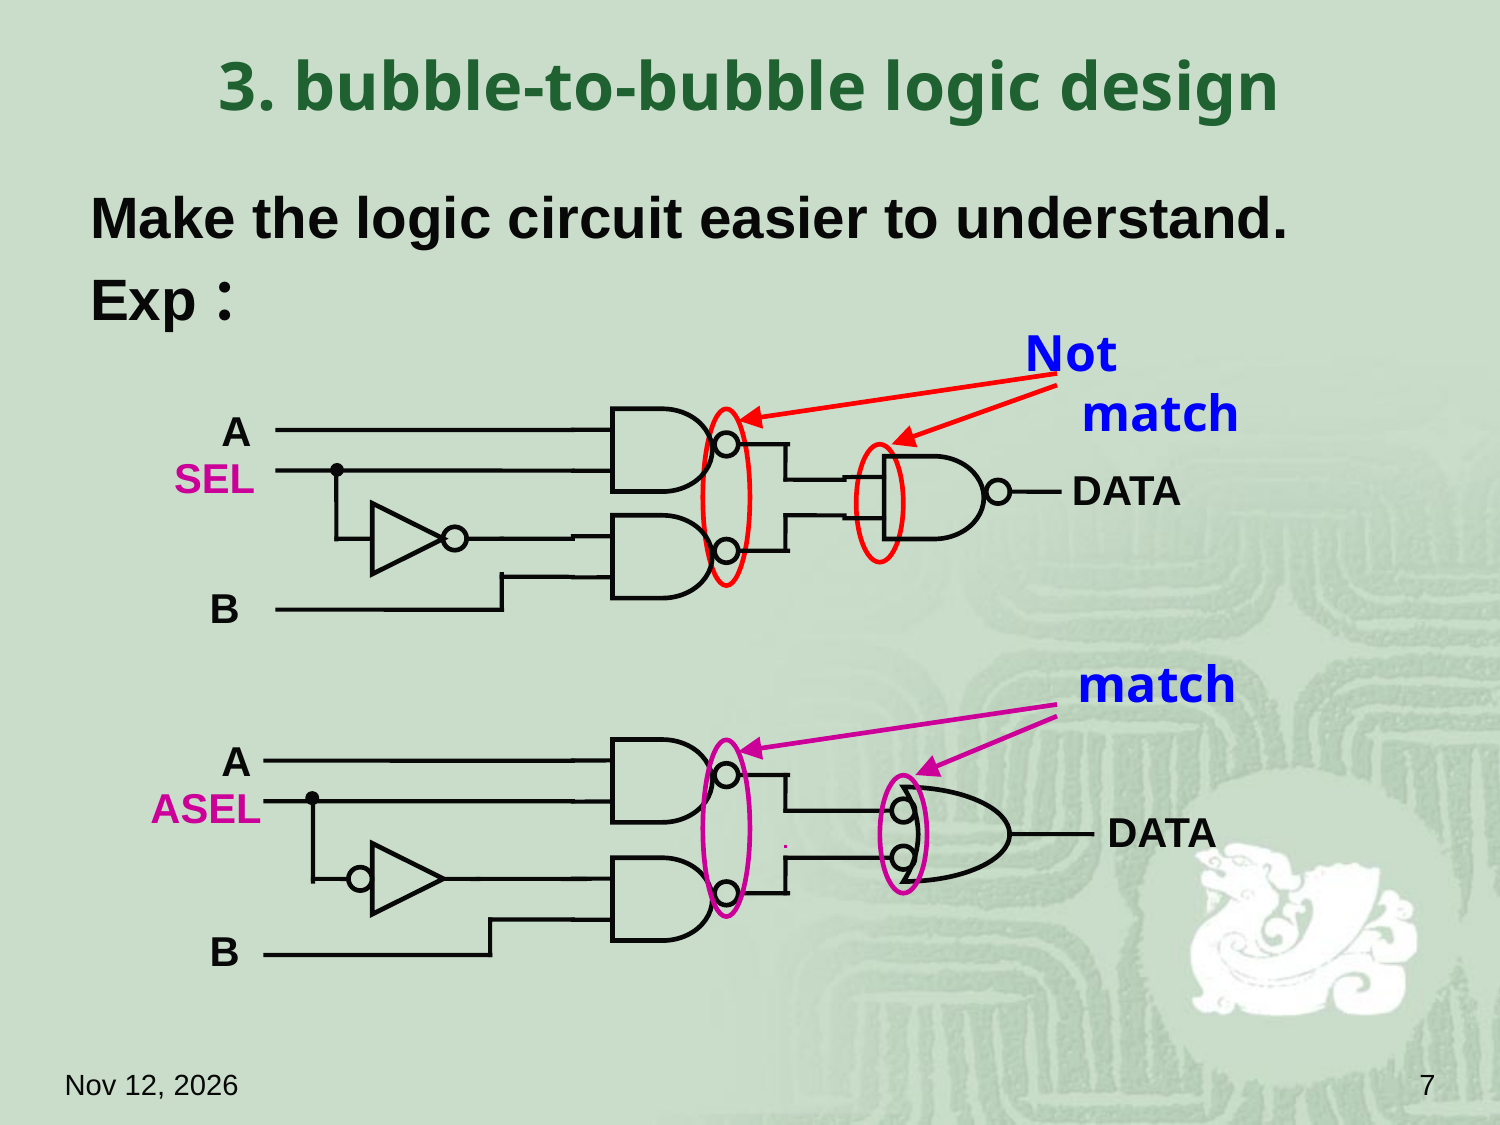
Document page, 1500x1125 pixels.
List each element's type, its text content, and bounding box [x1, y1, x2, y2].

list Make the logic circuit easier to understand. Exp： [75, 172, 1425, 1005]
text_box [135, 727, 1270, 983]
slide_number 7 [1074, 1058, 1451, 1103]
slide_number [49, 1058, 425, 1103]
picture [0, 0, 1500, 1125]
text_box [702, 645, 1306, 917]
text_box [702, 314, 1306, 586]
title 3. bubble-to-bubble logic design [49, 37, 1451, 131]
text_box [159, 396, 1235, 640]
